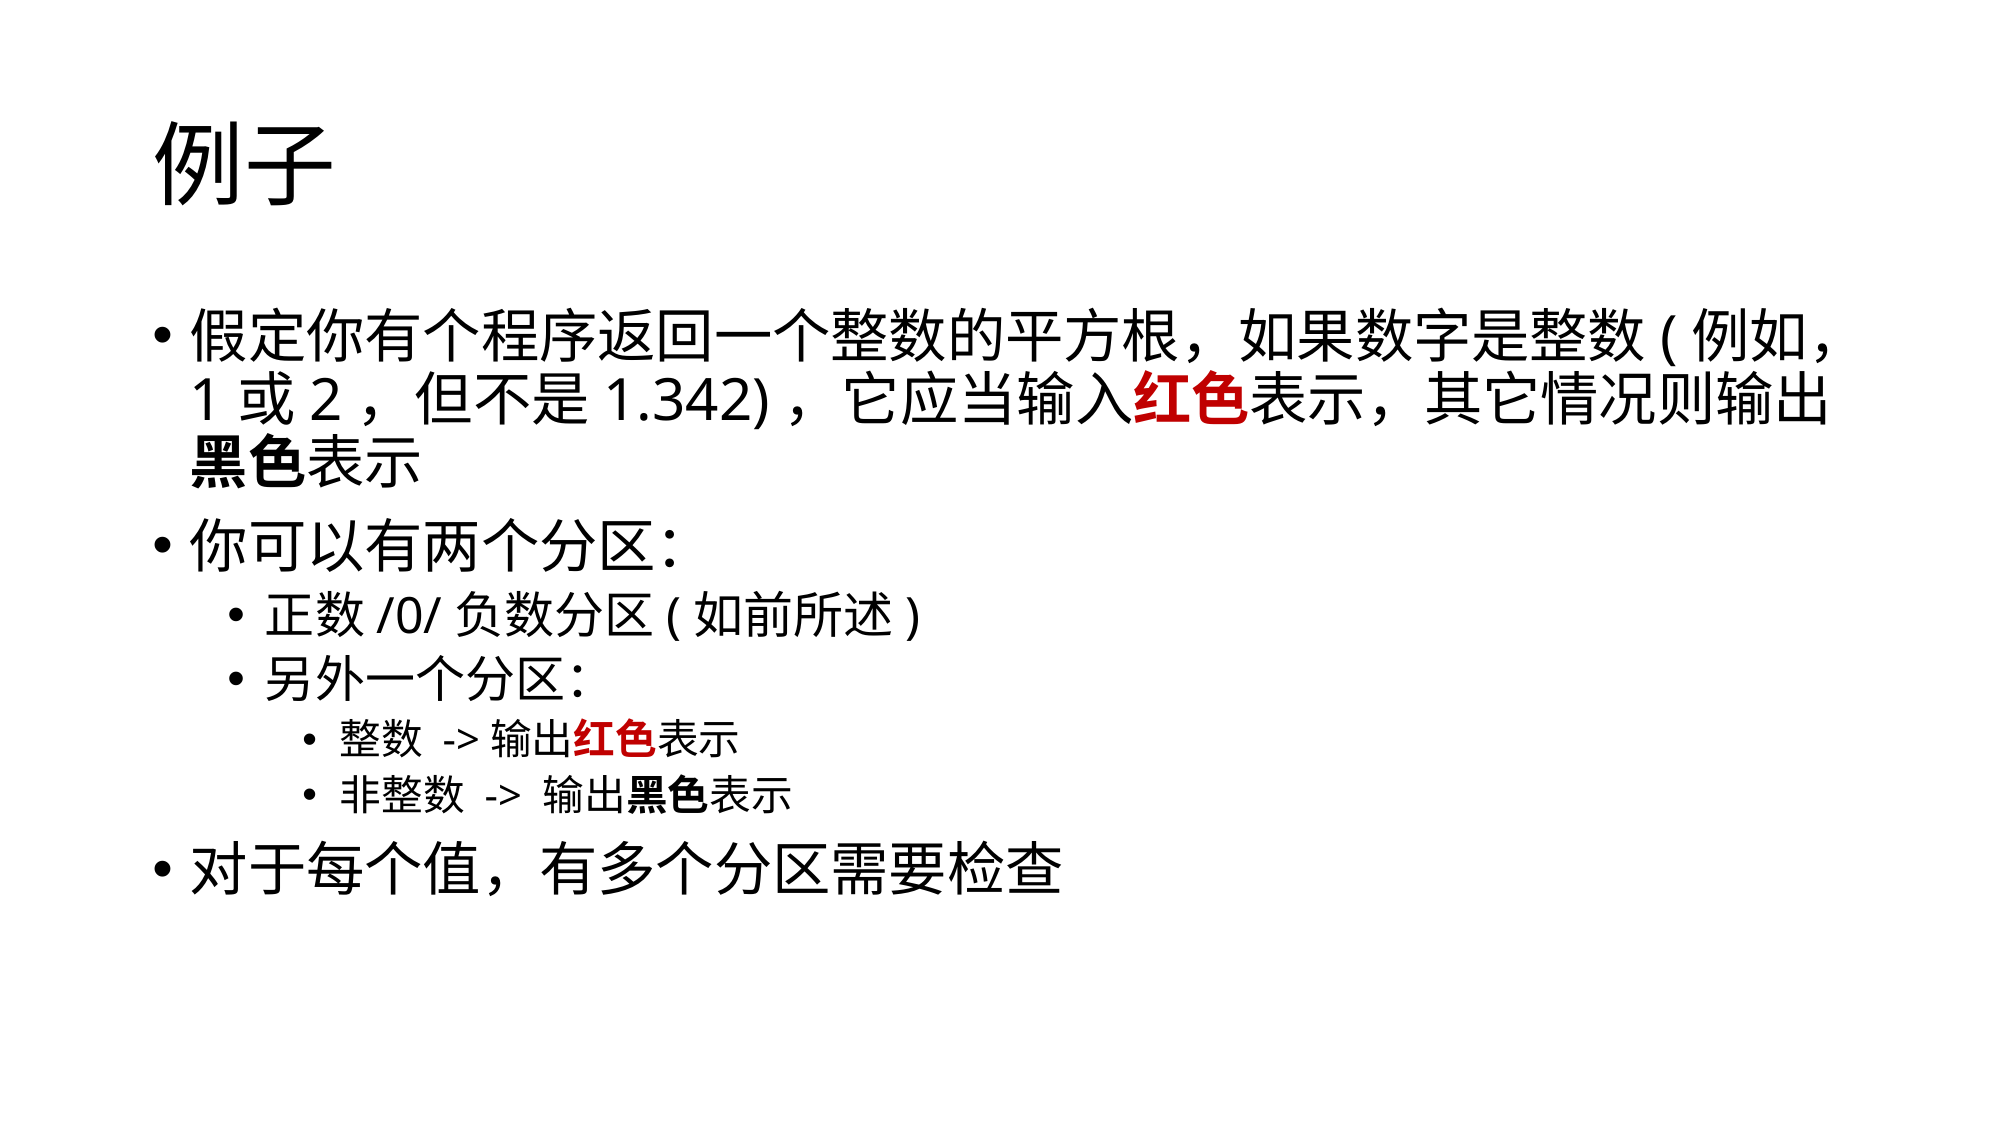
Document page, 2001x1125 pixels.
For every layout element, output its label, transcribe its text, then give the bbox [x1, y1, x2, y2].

title 例子 [137, 59, 1863, 278]
list 假定你有个程序返回一个整数的平方根，如果数字是整数(例如，1或2，但不是1.342)，它应当输入红色表示，其它情况则输出黑色表示 你可以有两个分区： 正数/0/负数分区(如前所述) 另外一个分区： 整数 ->输出红色表示 非整数 -> 输出黑色表示 对于每个值，有多个分区需要检查 [137, 299, 1863, 1014]
